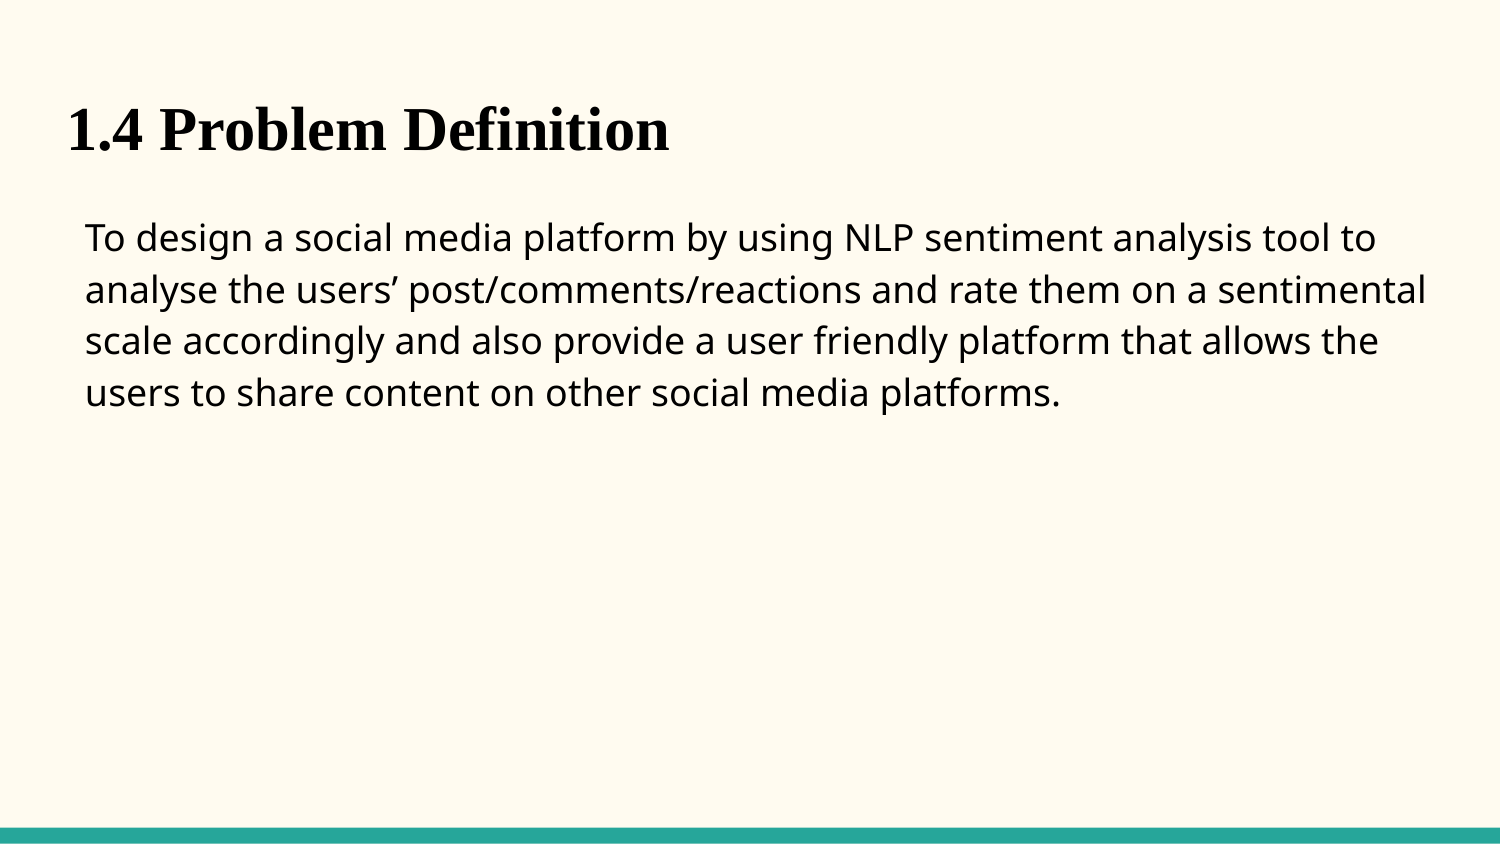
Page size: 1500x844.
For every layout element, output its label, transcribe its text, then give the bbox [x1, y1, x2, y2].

title 1.4 Problem Definition [51, 72, 1449, 174]
list To design a social media platform by using NLP sentiment analysis tool to analyse the users’ post/comments/reactions and rate them on a sentimental scale accordingly and also provide a user friendly platform that allows the users to share content on other social media platforms. [51, 192, 1449, 750]
